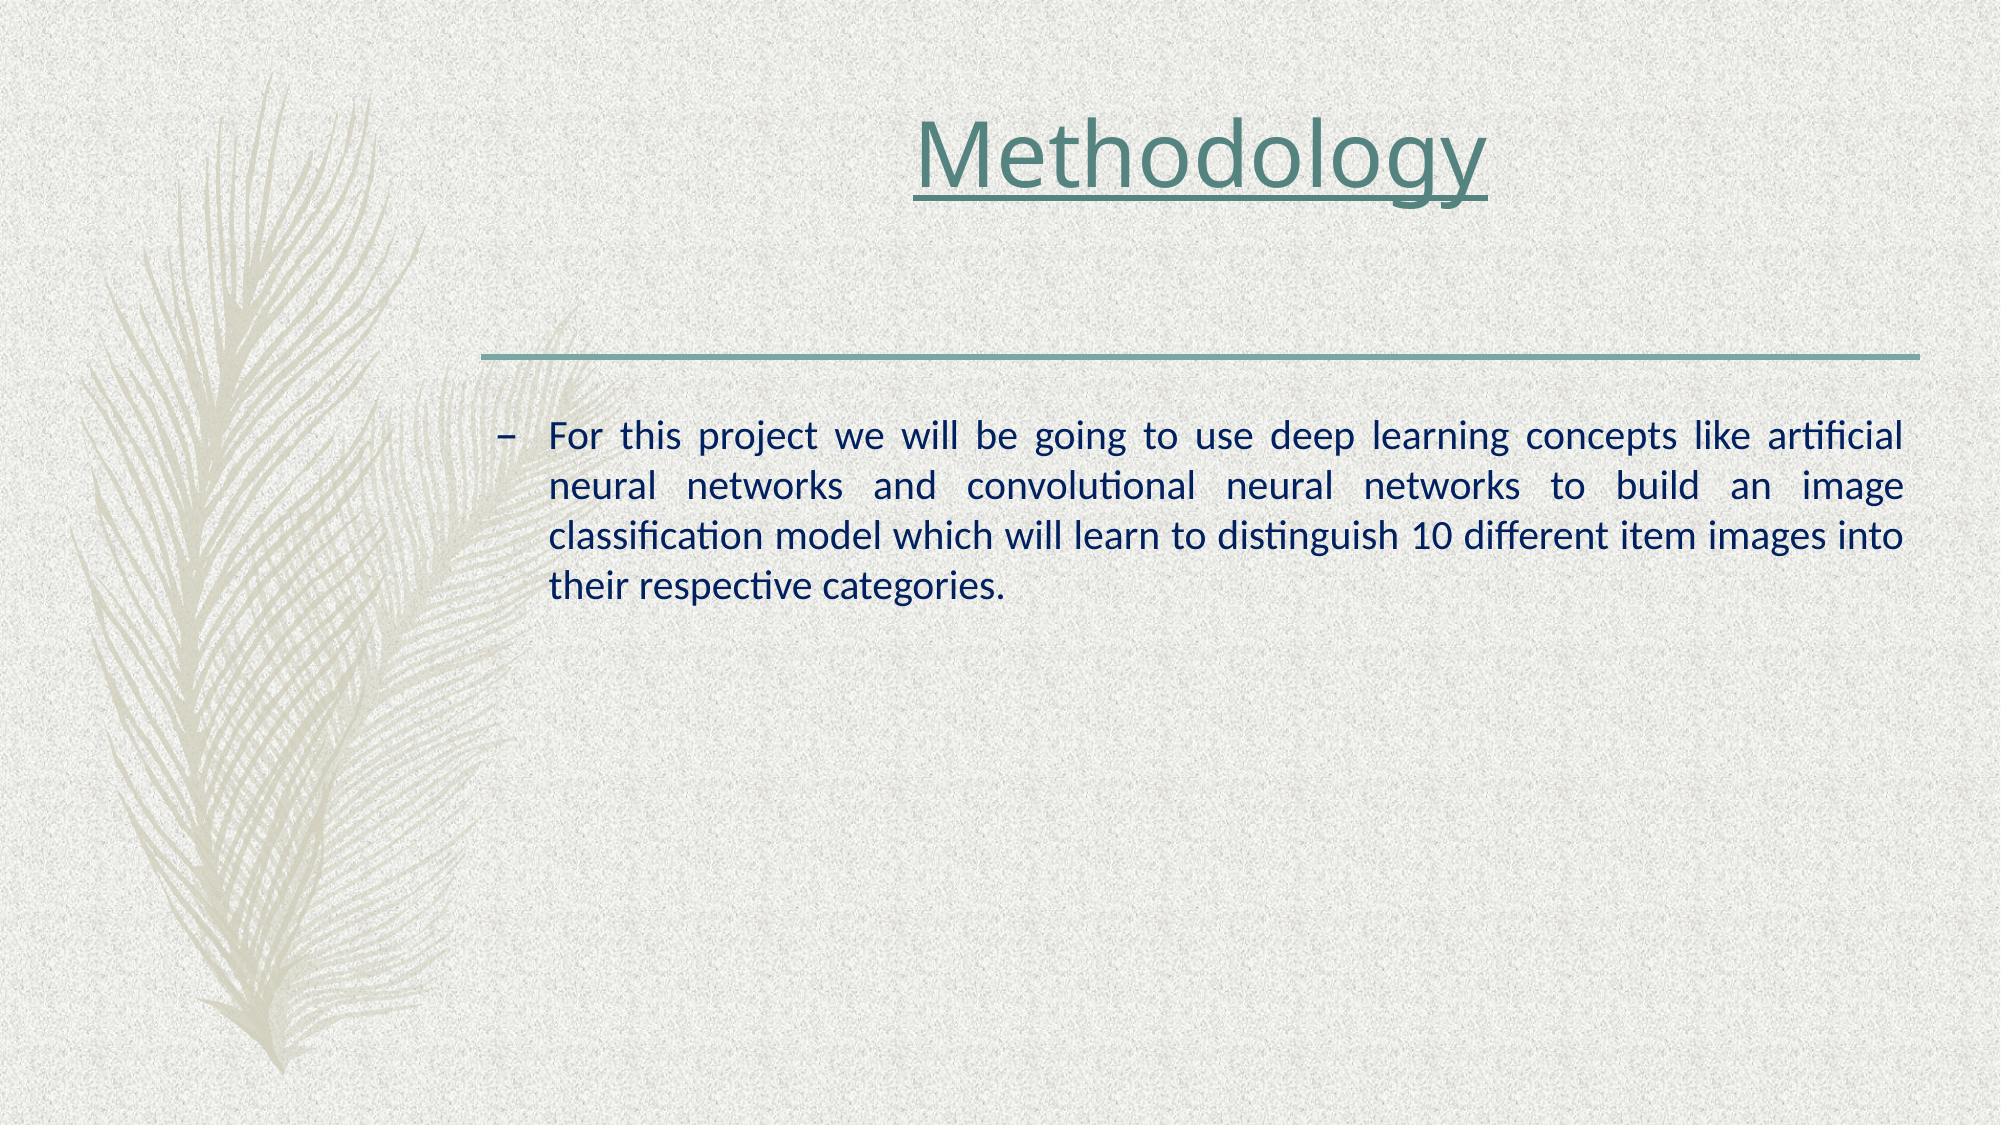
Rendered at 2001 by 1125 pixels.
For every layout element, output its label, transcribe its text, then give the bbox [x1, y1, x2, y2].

picture [0, 0, 2001, 1125]
list For this project we will be going to use deep learning concepts like artificial neural networks and convolutional neural networks to build an image classification model which will learn to distinguish 10 different item images into their respective categories. [481, 399, 1920, 999]
title Methodology [481, 93, 1920, 350]
